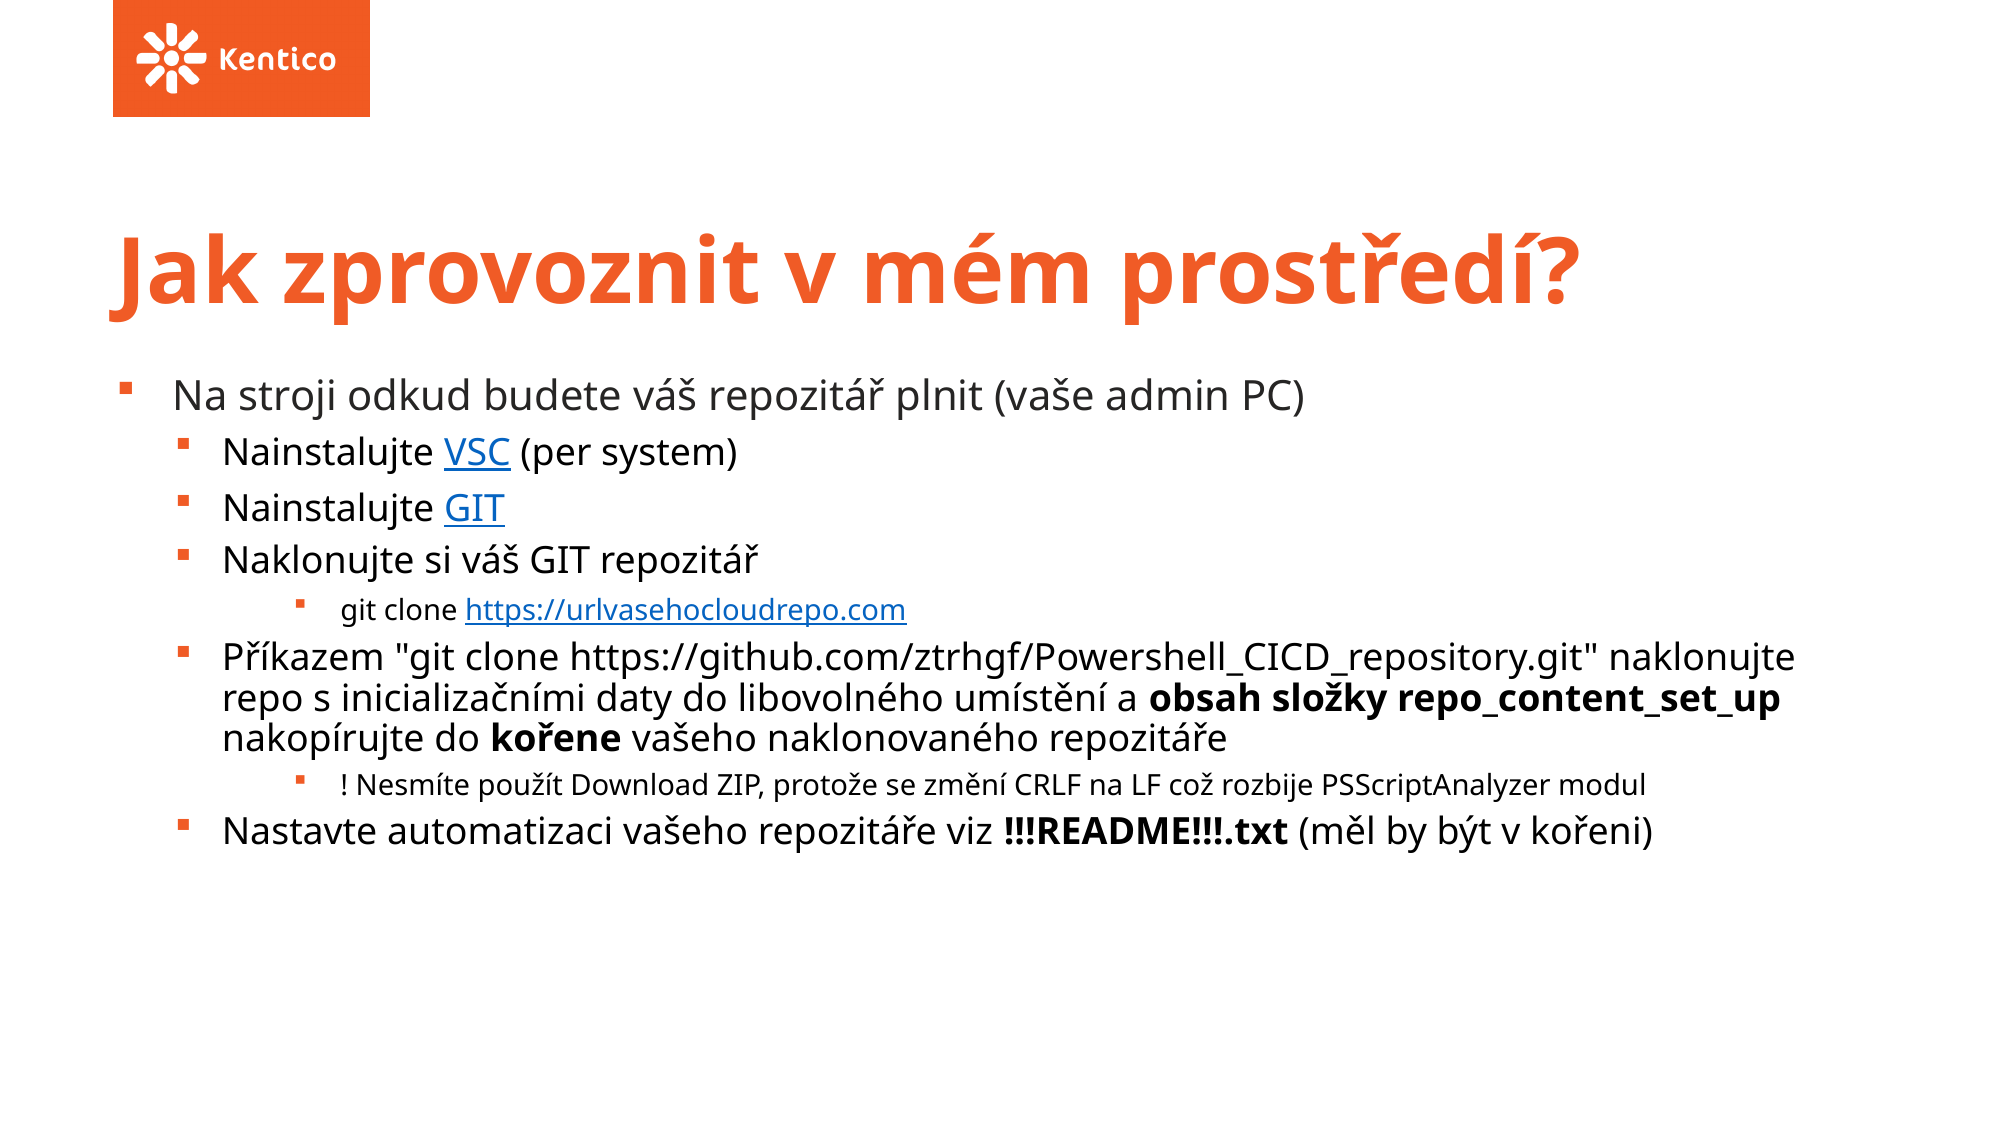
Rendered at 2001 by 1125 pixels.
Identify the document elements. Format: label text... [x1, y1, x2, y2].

picture [113, 0, 370, 117]
list Na stroji odkud budete váš repozitář plnit (vaše admin PC) Nainstalujte VSC (per system) Nainstalujte GIT Naklonujte si váš GIT repozitář git clone https://urlvasehocloudrepo.com Příkazem "git clone https://github.com/ztrhgf/Powershell_CICD_repository.git" naklonujte repo s inicializačními daty do libovolného umístění a obsah složky repo_content_set_up nakopírujte do kořene vašeho naklonovaného repozitáře ! Nesmíte použít Download ZIP, protože se změní CRLF na LF což rozbije PSScriptAnalyzer modul Nastavte automatizaci vašeho repozitáře viz !!!README!!!.txt (měl by být v kořeni) [101, 355, 1897, 1033]
title Jak zprovoznit v mém prostředí? [101, 221, 1897, 327]
